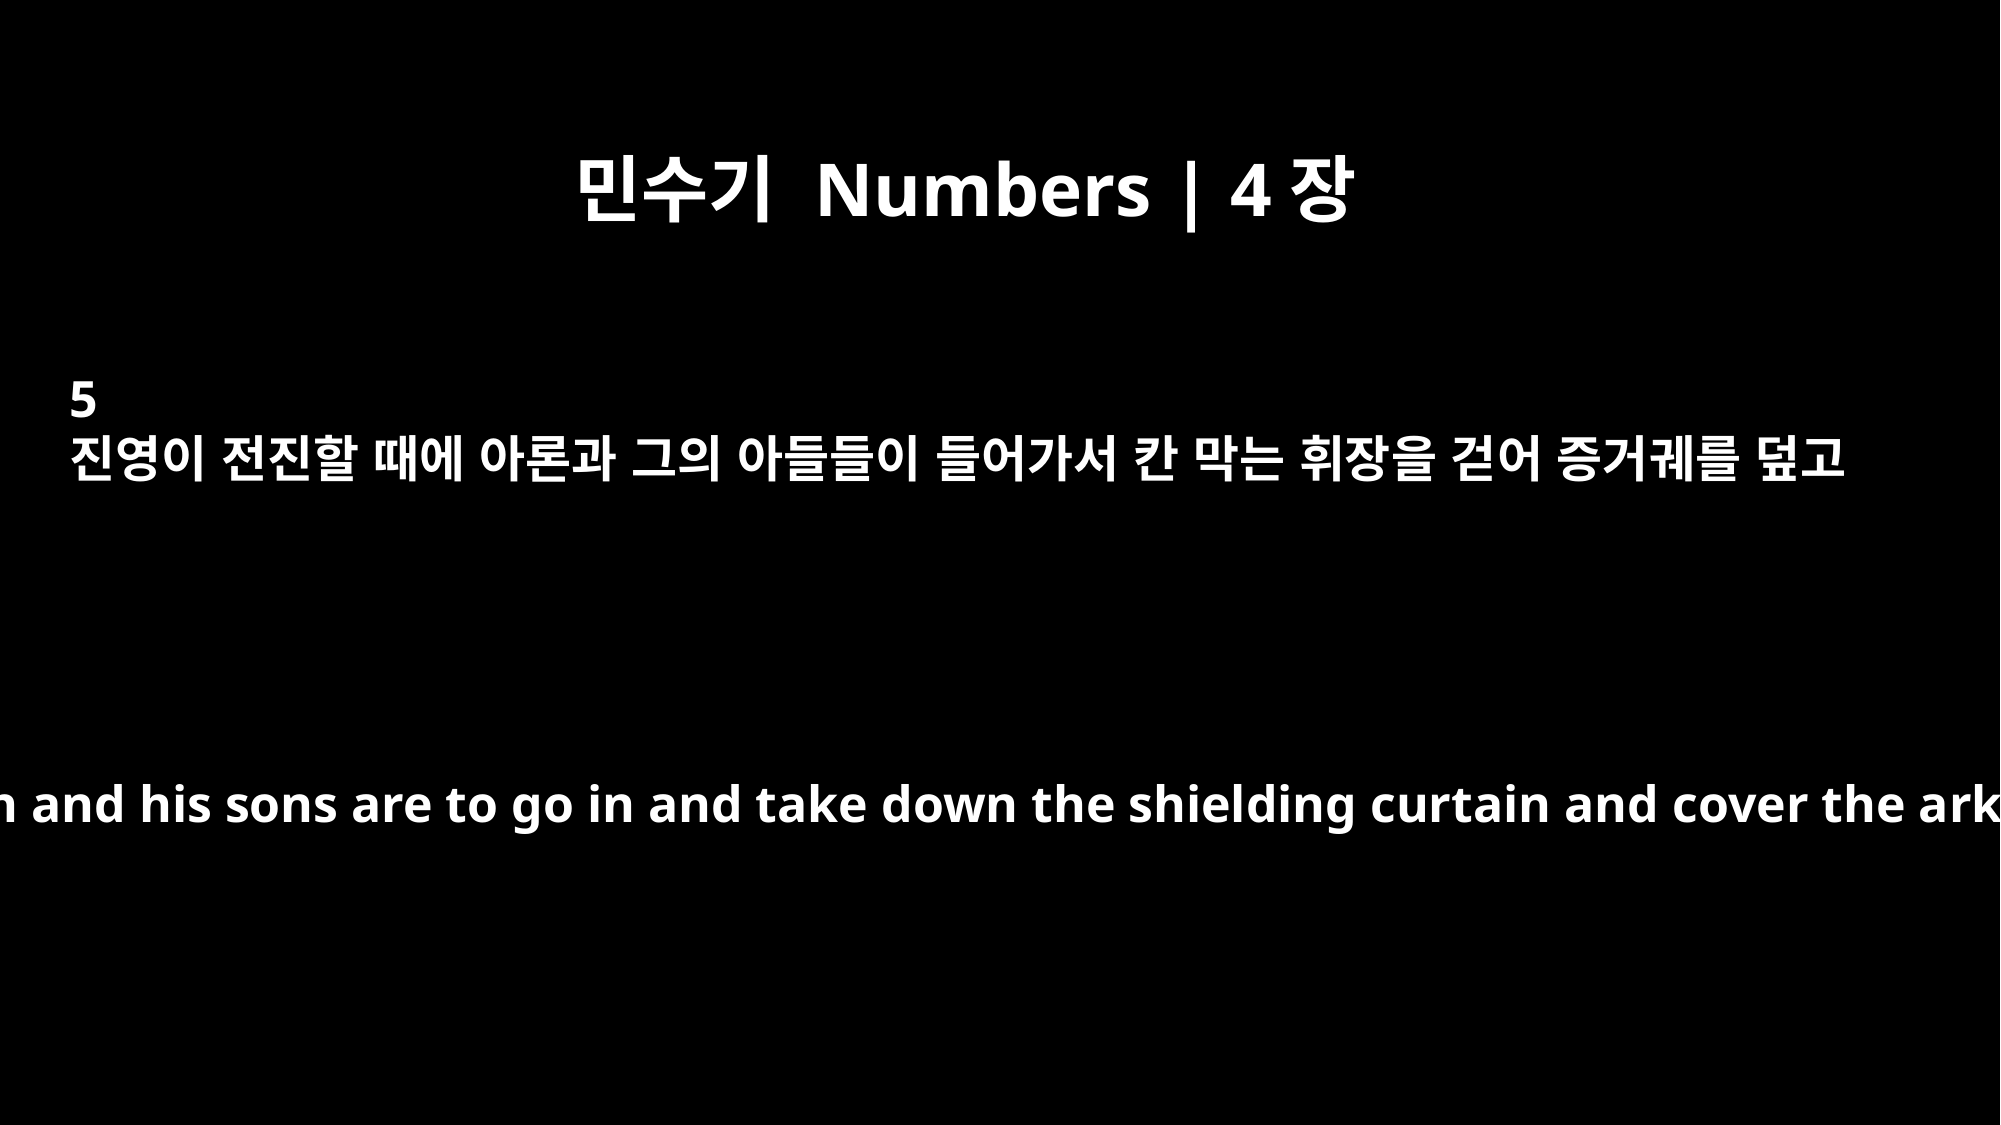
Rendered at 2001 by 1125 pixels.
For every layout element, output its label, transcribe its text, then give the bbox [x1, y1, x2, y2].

text_box 민수기 Numbers | 4장 [559, 136, 1373, 239]
text_box When the camp is to move, Aaron and his sons are to go in and take down the shielding curtain and cover the ark of the Testimony with it. [0, 764, 2000, 840]
text_box 5 진영이 전진할 때에 아론과 그의 아들들이 들어가서 칸 막는 휘장을 걷어 증거궤를 덮고 [54, 359, 1863, 495]
